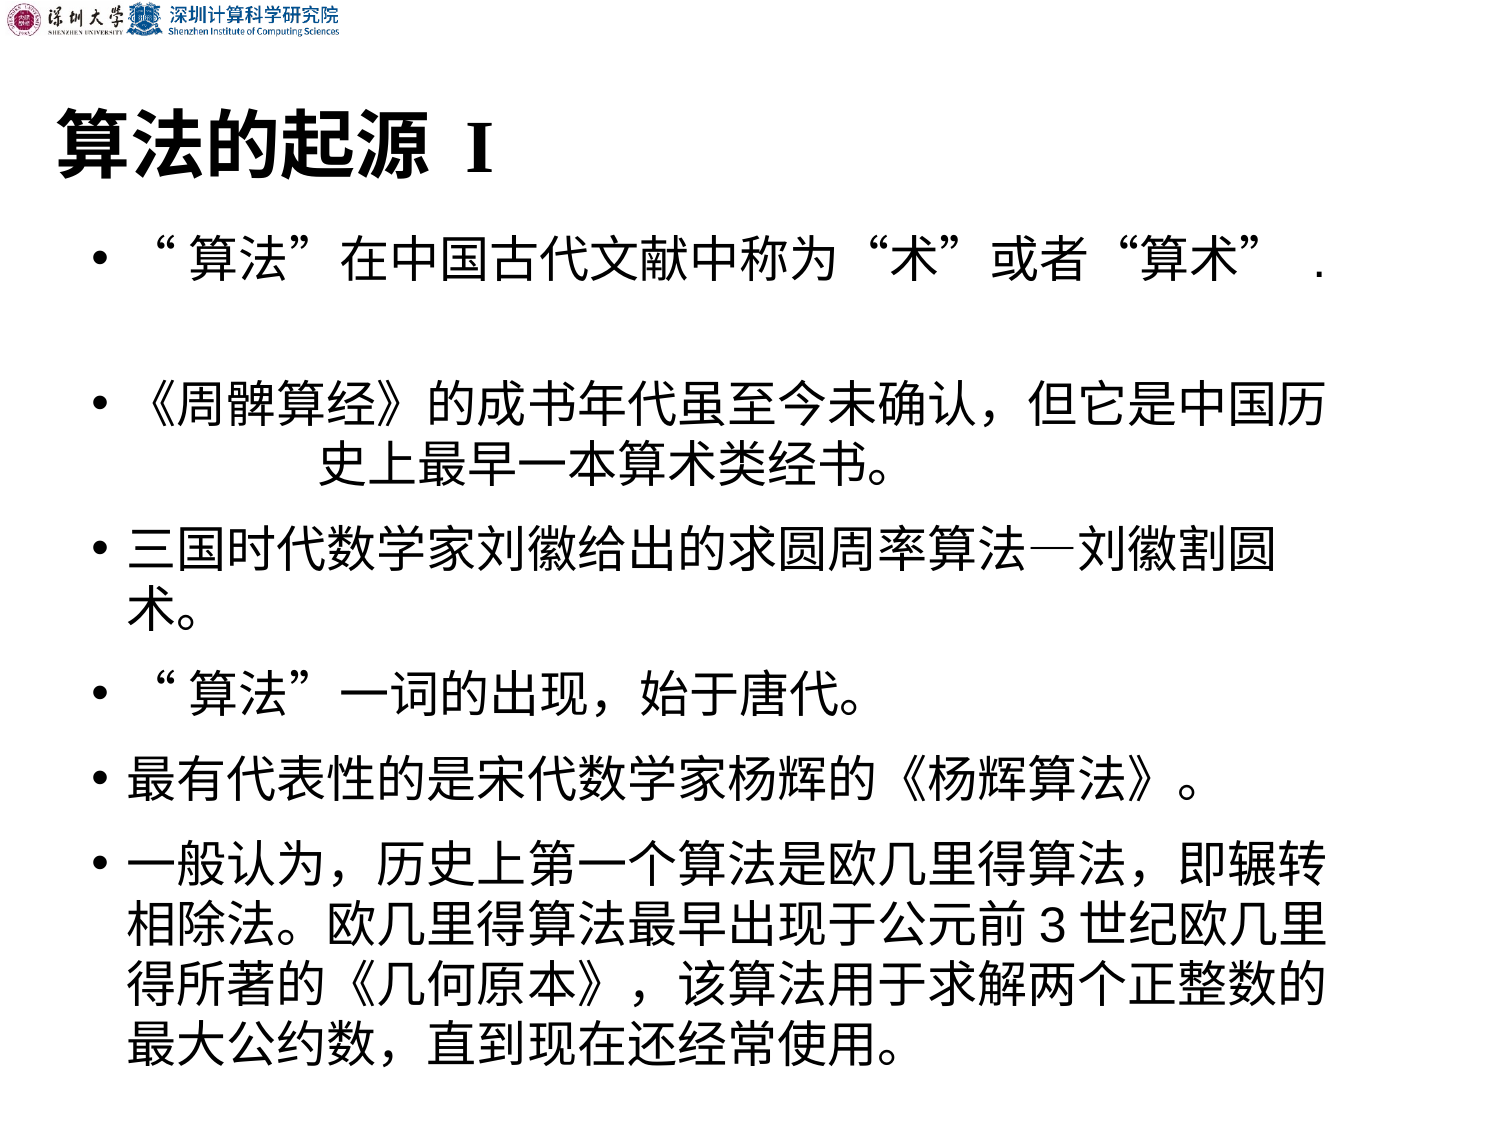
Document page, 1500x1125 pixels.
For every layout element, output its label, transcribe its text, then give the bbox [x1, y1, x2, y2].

picture [5, 1, 124, 36]
picture [125, 1, 340, 37]
text_box “算法”在中国古代文献中称为“术”或者“算术” . 《周髀算经》的成书年代虽至今未确认，但它是中国历 史上最早一本算术类经书。 三国时代数学家刘徽给出的求圆周率算法—刘徽割圆术。 “算法”一词的出现，始于唐代。 最有代表性的是宋代数学家杨辉的《杨辉算法》。 一般认为，历史上第一个算法是欧几里得算法，即辗转相除法。欧几里得算法最早出现于公元前3世纪欧几里得所著的《几何原本》，该算法用于求解两个正整数的最大公约数，直到现在还经常使用。 [76, 220, 1365, 1125]
text_box 算法的起源 I [41, 90, 1392, 194]
